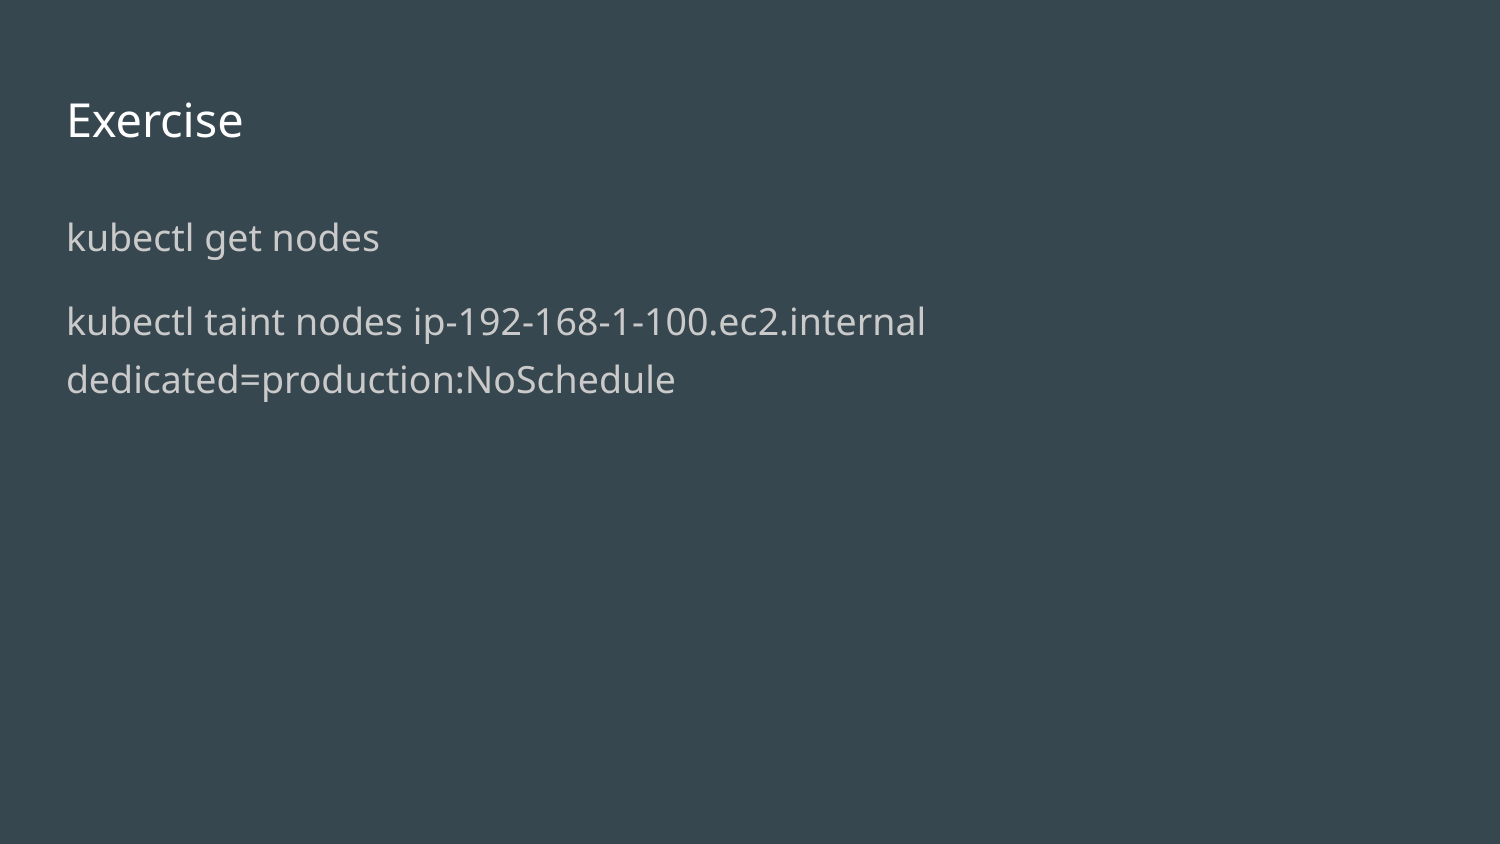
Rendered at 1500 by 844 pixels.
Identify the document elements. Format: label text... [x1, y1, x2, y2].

title Exercise [51, 72, 1449, 167]
list kubectl get nodes kubectl taint nodes ip-192-168-1-100.ec2.internal dedicated=production:NoSchedule [51, 189, 1449, 750]
